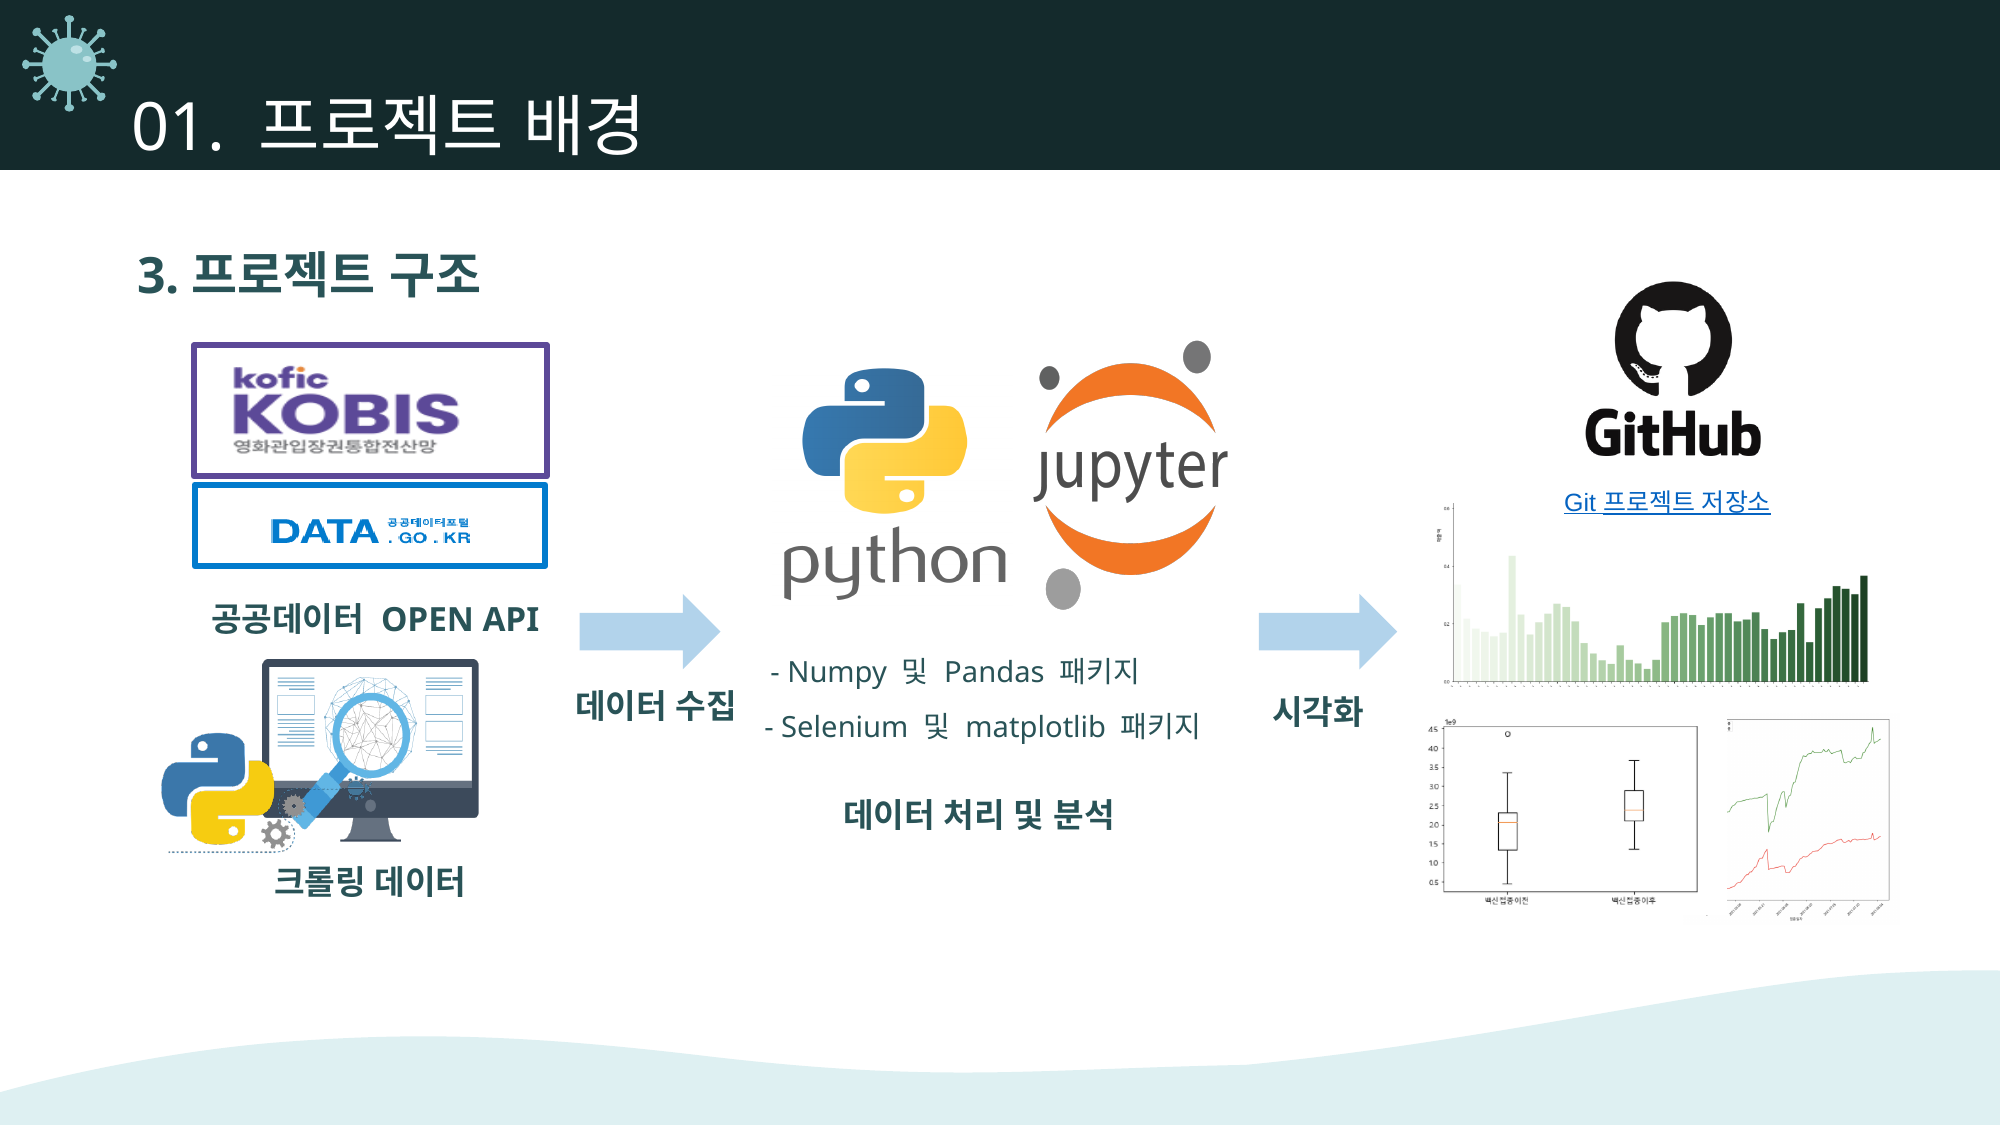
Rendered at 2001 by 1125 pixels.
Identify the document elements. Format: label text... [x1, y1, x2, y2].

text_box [116, 348, 544, 908]
text_box 시각화 [1257, 683, 1379, 739]
text_box 01. 프로젝트 배경 [116, 76, 677, 172]
text_box 3.프로젝트 구조 [122, 235, 497, 311]
text_box [579, 593, 721, 670]
text_box [0, 0, 2000, 170]
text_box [767, 337, 1230, 841]
text_box [1258, 593, 1398, 670]
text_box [1417, 503, 1900, 925]
text_box 데이터 수집 [560, 677, 752, 733]
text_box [22, 18, 115, 111]
text_box [0, 969, 2000, 1125]
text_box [1549, 279, 1813, 524]
